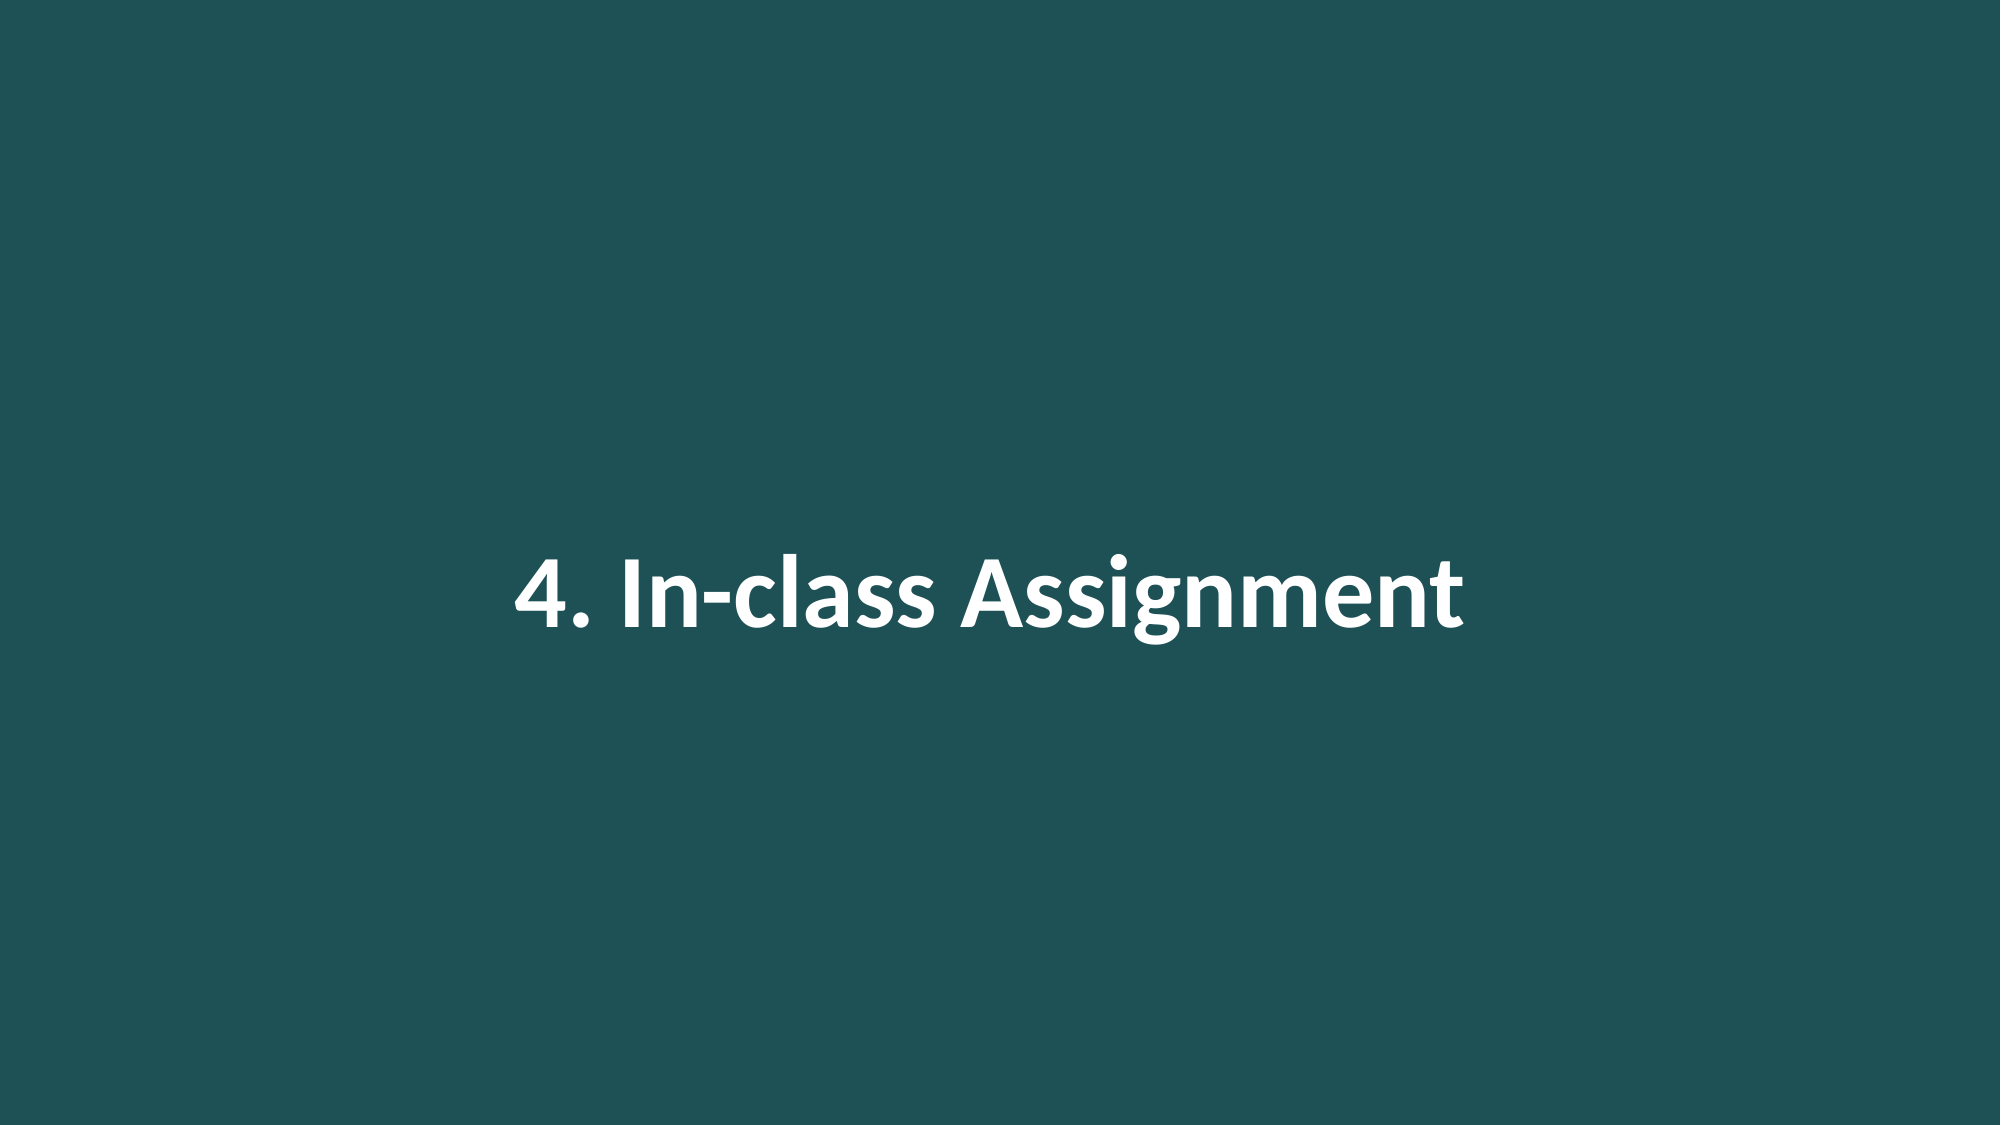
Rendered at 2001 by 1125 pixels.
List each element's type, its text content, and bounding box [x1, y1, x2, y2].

title 4. In-class Assignment [240, 266, 1741, 658]
